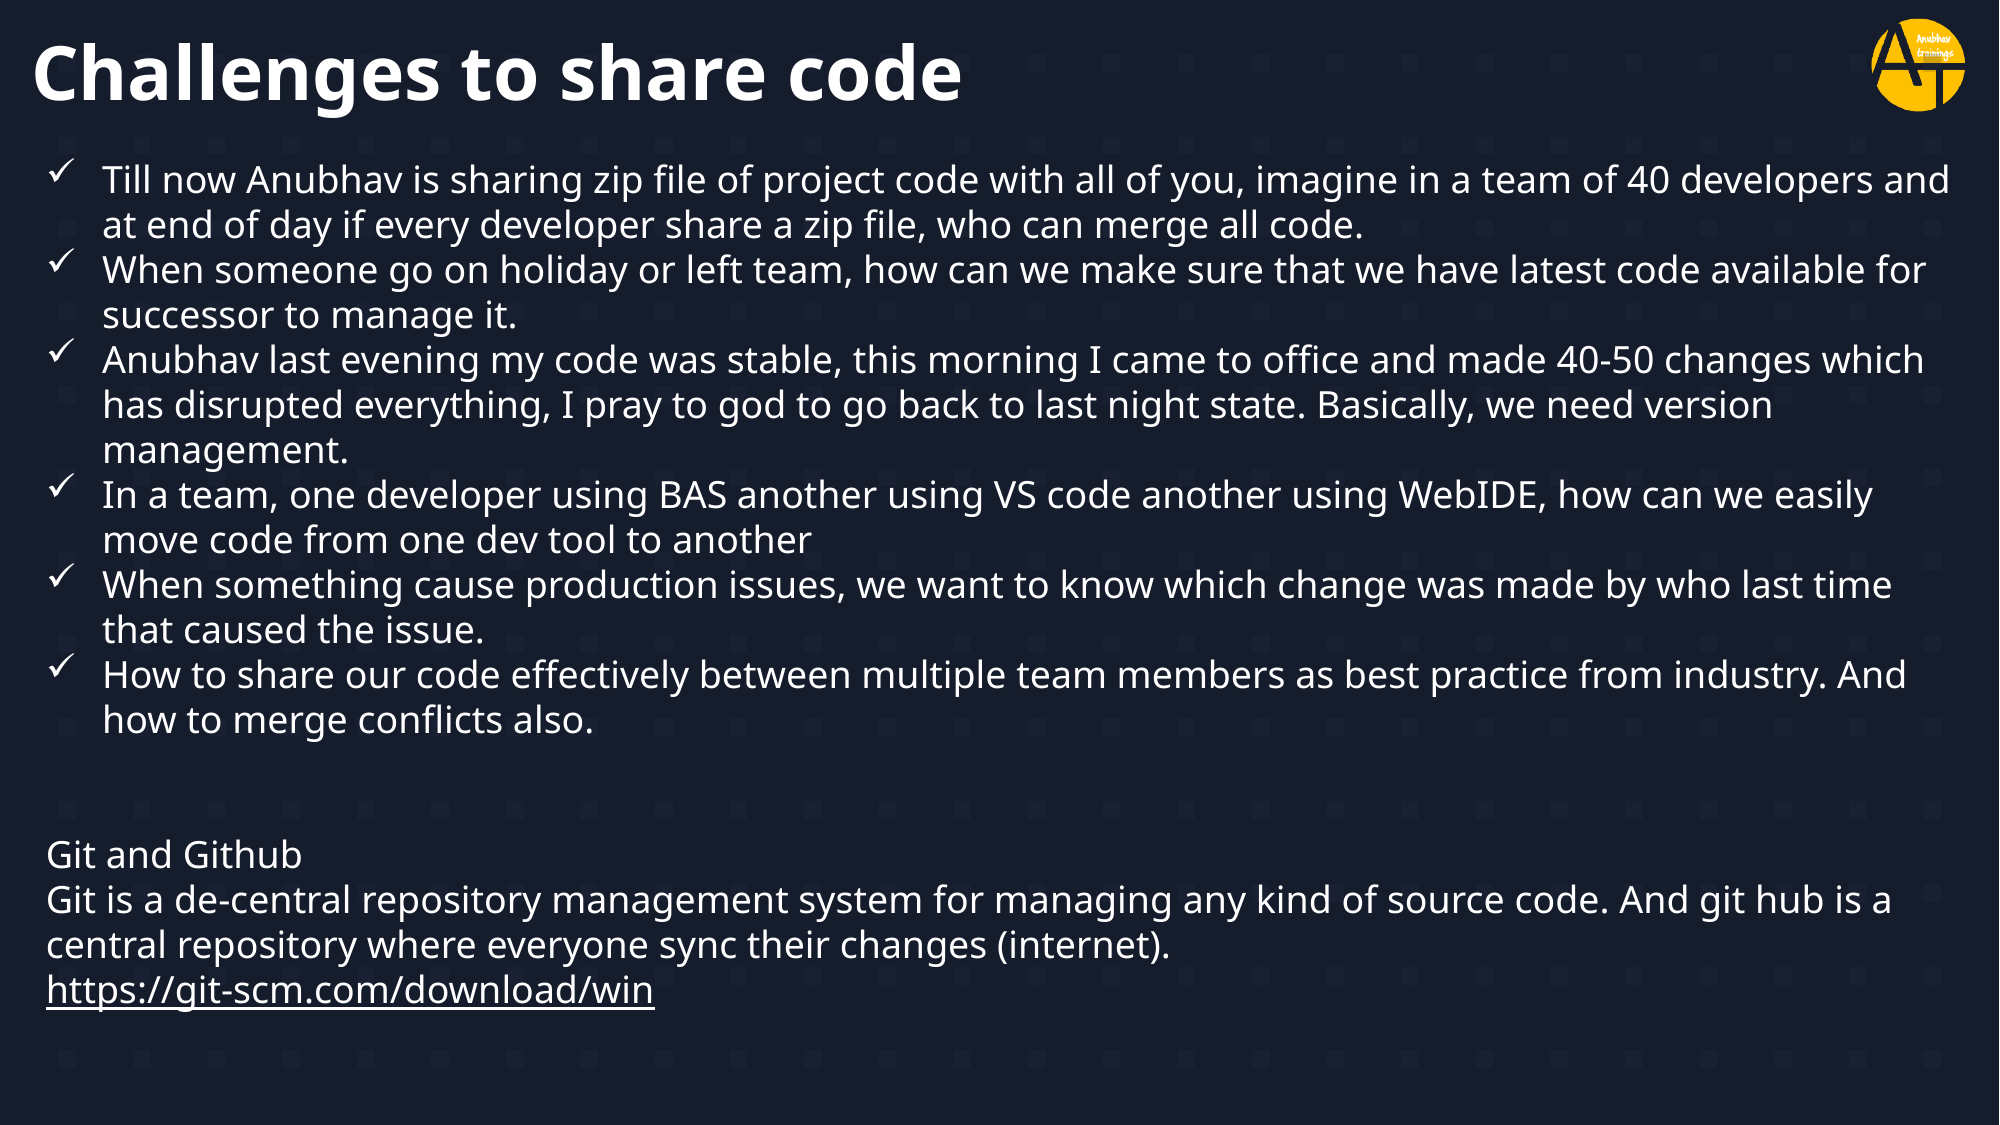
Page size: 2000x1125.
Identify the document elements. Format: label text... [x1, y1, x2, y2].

picture [1862, 12, 1970, 119]
title Challenges to share code [31, 12, 1831, 129]
text_box Till now Anubhav is sharing zip file of project code with all of you, imagine in a team of 40 developers and at end of day if every developer share a zip file, who can merge all code. When someone go on holiday or left team, how can we make sure that we have latest code available for successor to manage it. Anubhav last evening my code was stable, this morning I came to office and made 40-50 changes which has disrupted everything, I pray to god to go back to last night state. Basically, we need version management. In a team, one developer using BAS another using VS code another using WebIDE, how can we easily move code from one dev tool to another When something cause production issues, we want to know which change was made by who last time that caused the issue. How to share our code effectively between multiple team members as best practice from industry. And how to merge conflicts also. Git and Github Git is a de-central repository management system for managing any kind of source code. And git hub is a central repository where everyone sync their changes (internet). https://git-scm.com/download/win [31, 148, 1969, 1070]
